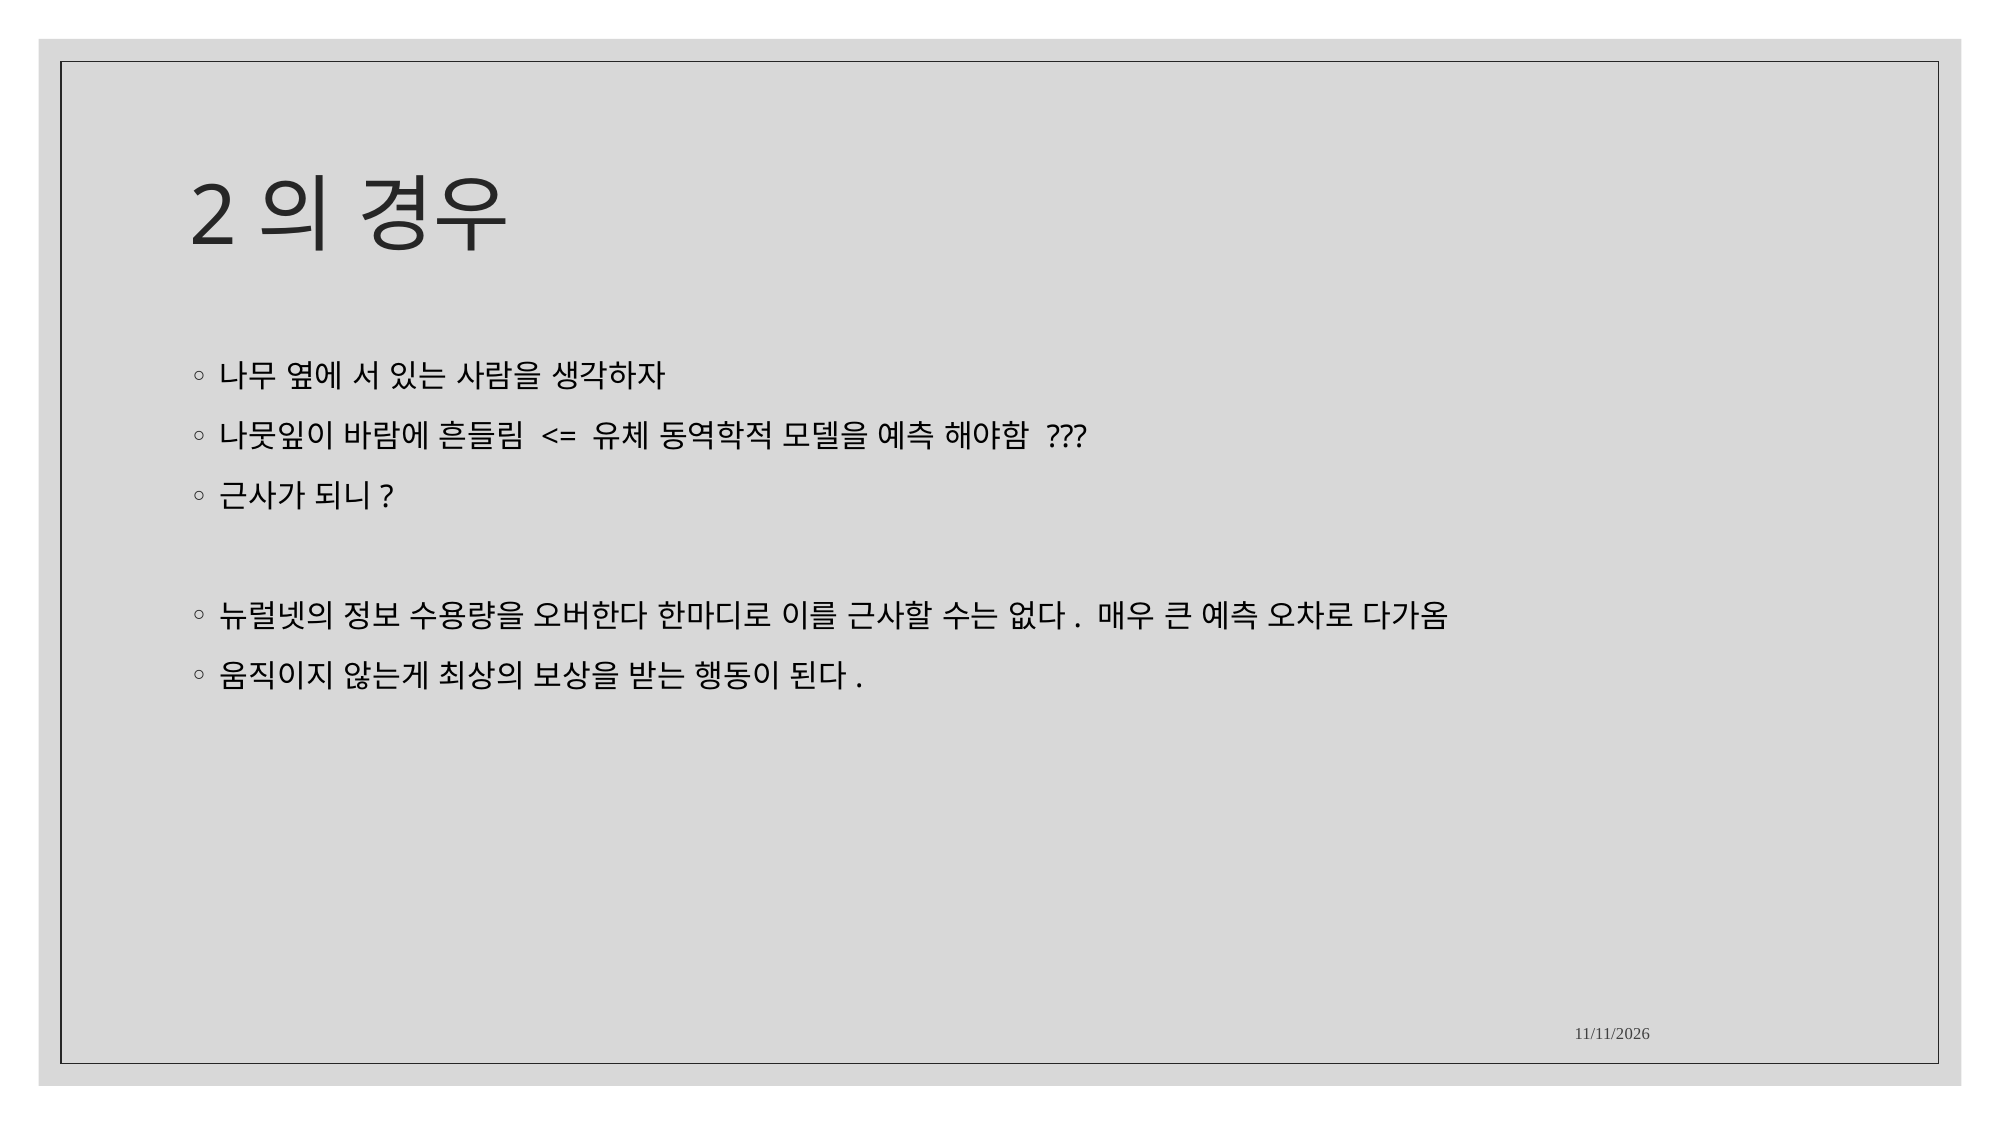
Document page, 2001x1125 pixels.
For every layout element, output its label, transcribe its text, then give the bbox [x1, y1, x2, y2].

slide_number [1190, 990, 1665, 1050]
list 나무 옆에 서 있는 사람을 생각하자 나뭇잎이 바람에 흔들림 <= 유체 동역학적 모델을 예측 해야함 ??? 근사가 되니? 뉴럴넷의 정보 수용량을 오버한다 한마디로 이를 근사할 수는 없다. 매우 큰 예측 오차로 다가옴 움직이지 않는게 최상의 보상을 받는 행동이 된다. [174, 345, 1825, 977]
title 2의 경우 [174, 105, 1825, 331]
